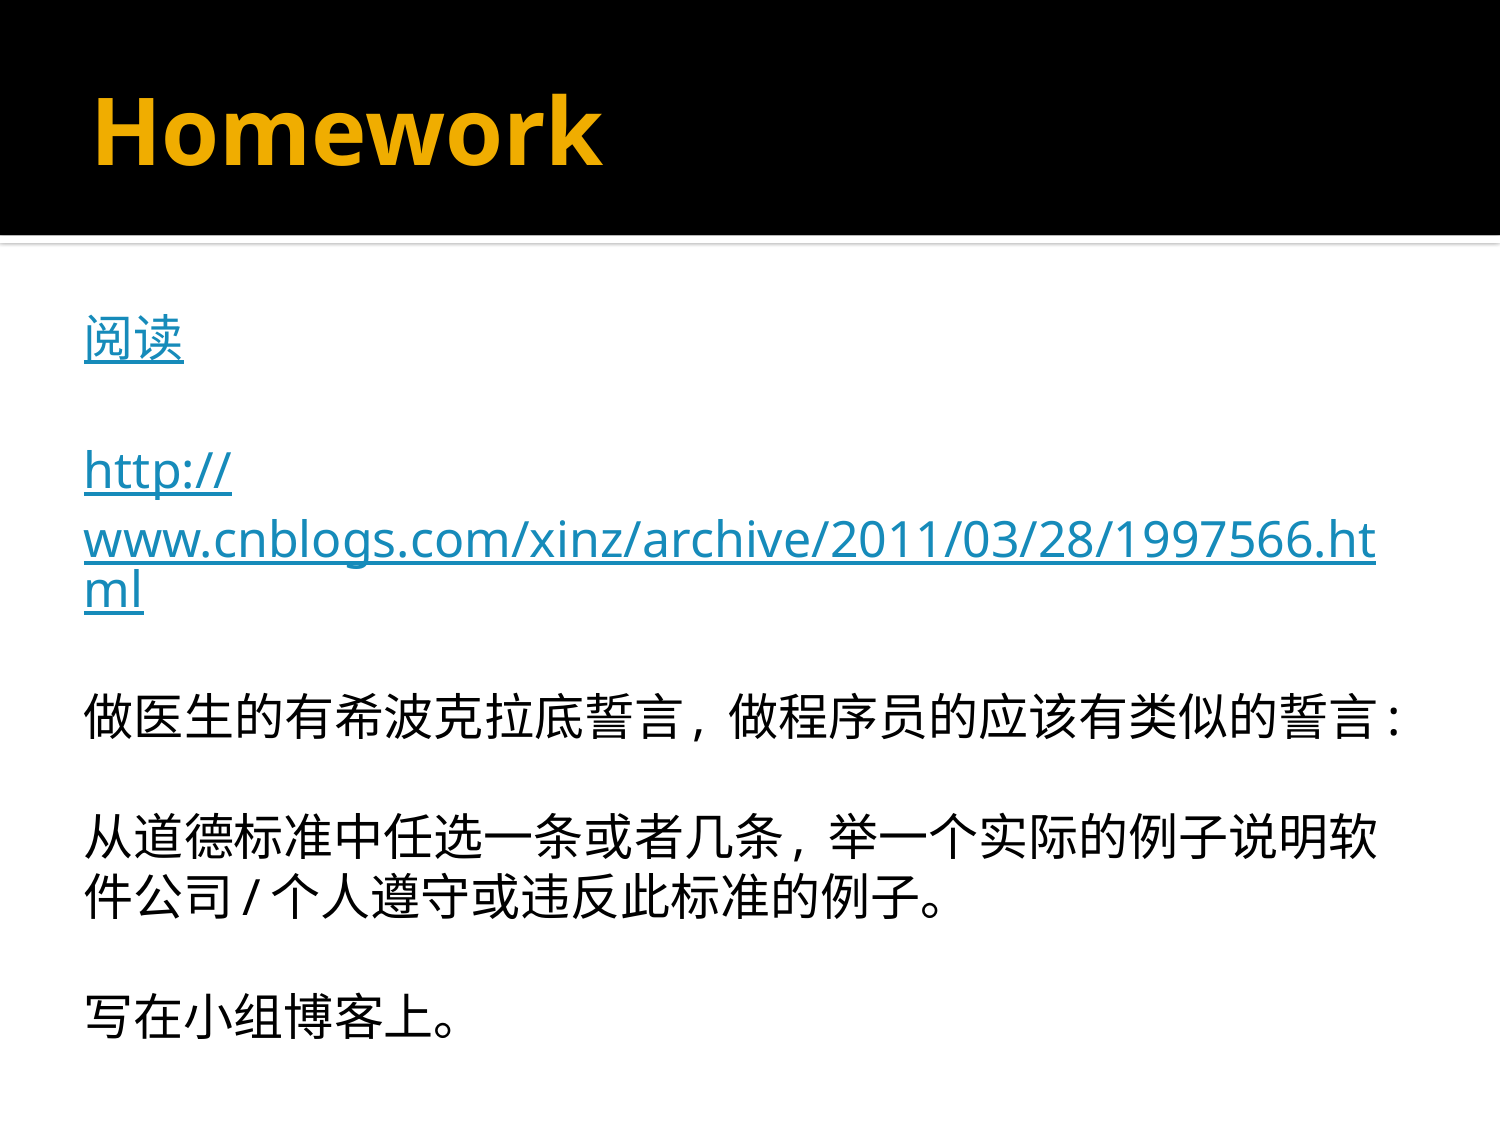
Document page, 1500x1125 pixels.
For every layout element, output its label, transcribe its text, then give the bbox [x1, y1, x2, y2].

list 阅读 http://www.cnblogs.com/xinz/archive/2011/03/28/1997566.html 做医生的有希波克拉底誓言, 做程序员的应该有类似的誓言: 从道德标准中任选一条或者几条, 举一个实际的例子说明软件公司/个人遵守或违反此标准的例子。 写在小组博客上。 [75, 291, 1425, 1050]
title Homework [75, 25, 1425, 231]
